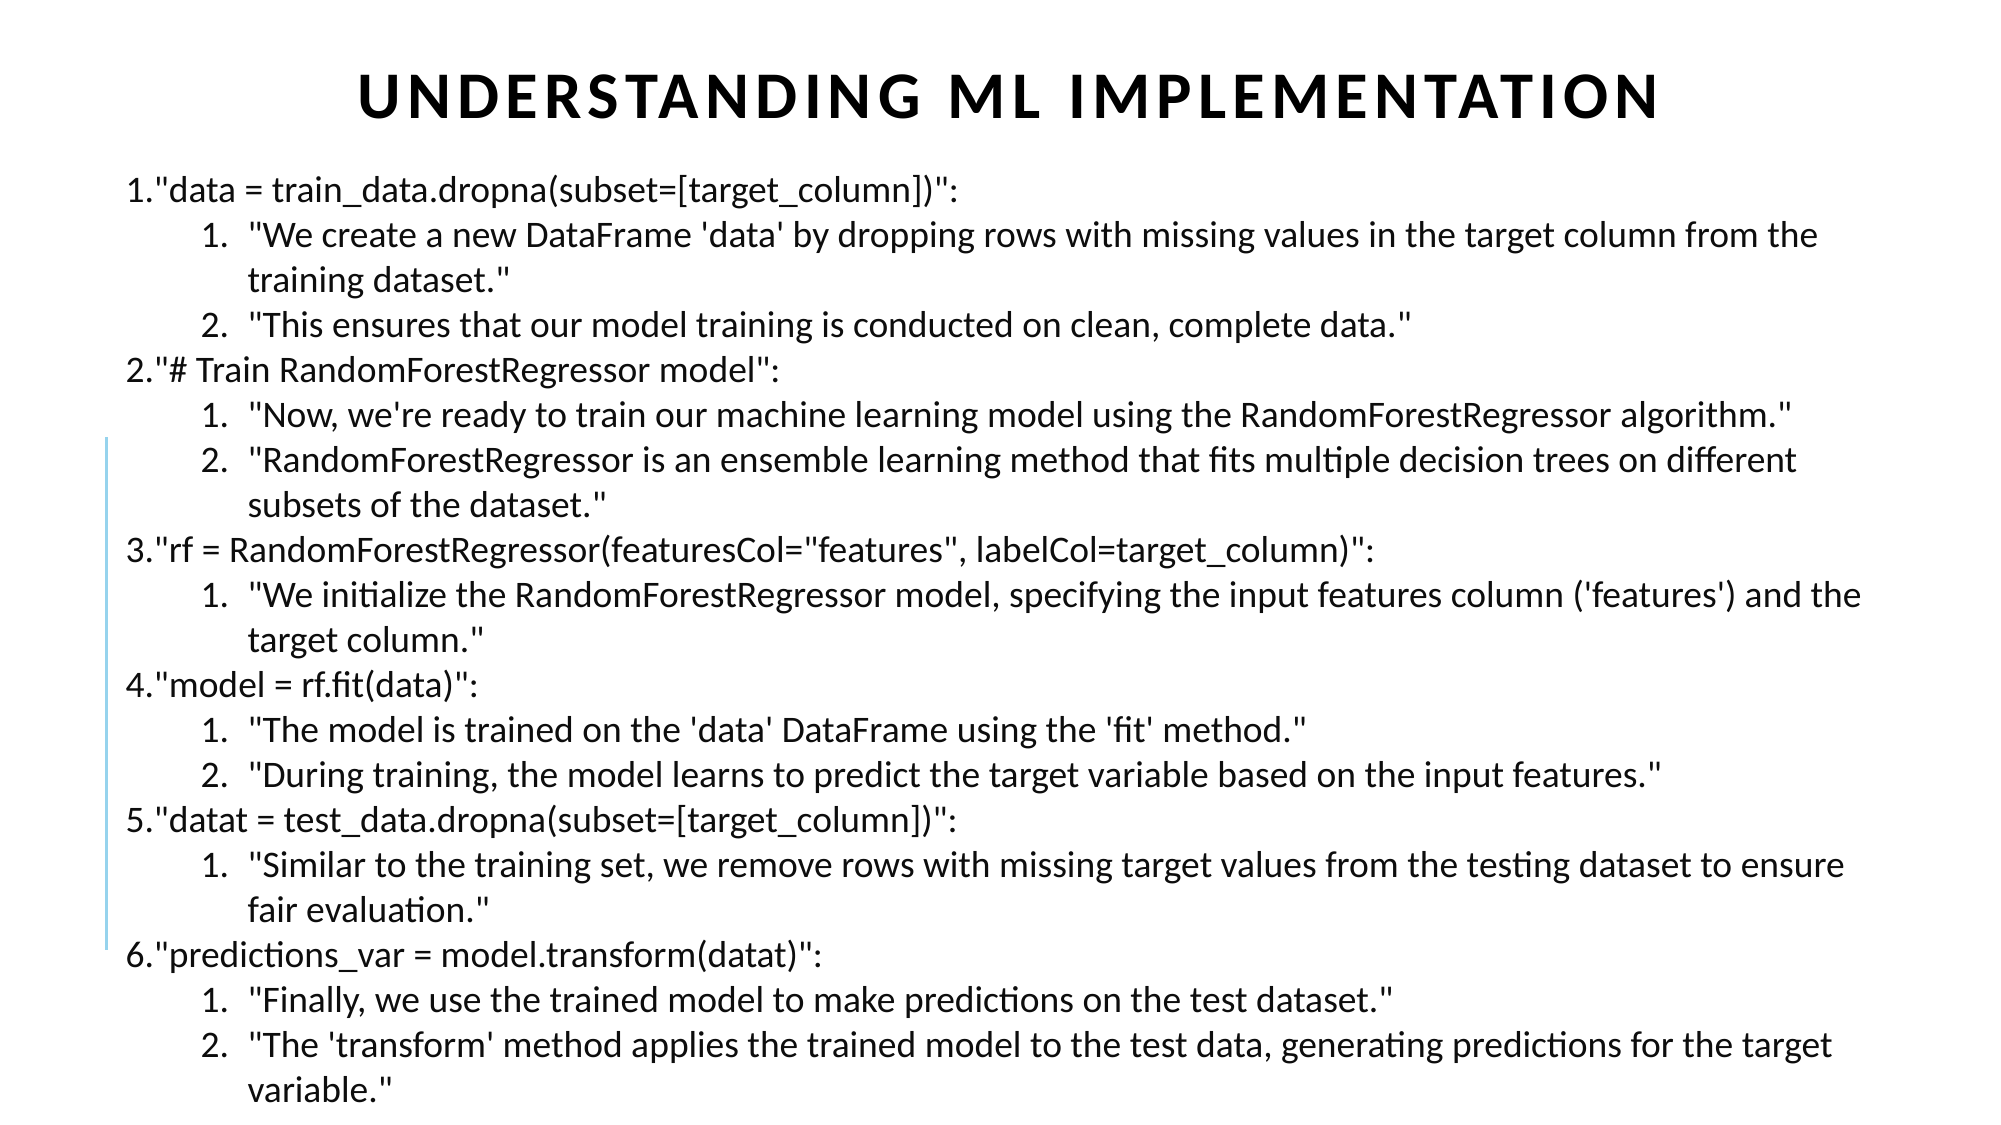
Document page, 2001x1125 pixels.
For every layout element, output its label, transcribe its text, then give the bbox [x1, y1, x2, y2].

title Understanding ML implementation [344, 61, 1675, 108]
text_box "data = train_data.dropna(subset=[target_column])": "We create a new DataFrame 'data' by dropping rows with missing values in the target column from the training dataset." "This ensures that our model training is conducted on clean, complete data." "# Train RandomForestRegressor model": "Now, we're ready to train our machine learning model using the RandomForestRegressor algorithm." "RandomForestRegressor is an ensemble learning method that fits multiple decision trees on different subsets of the dataset." "rf = RandomForestRegressor(featuresCol="features", labelCol=target_column)": "We initialize the RandomForestRegressor model, specifying the input features column ('features') and the target column." "model = rf.fit(data)": "The model is trained on the 'data' DataFrame using the 'fit' method." "During training, the model learns to predict the target variable based on the input features." "datat = test_data.dropna(subset=[target_column])": "Similar to the training set, we remove rows with missing target values from the testing dataset to ensure fair evaluation." "predictions_var = model.transform(datat)": "Finally, we use the trained model to make predictions on the test dataset." "The 'transform' method applies the trained model to the test data, generating predictions for the target variable." [110, 157, 1918, 1125]
